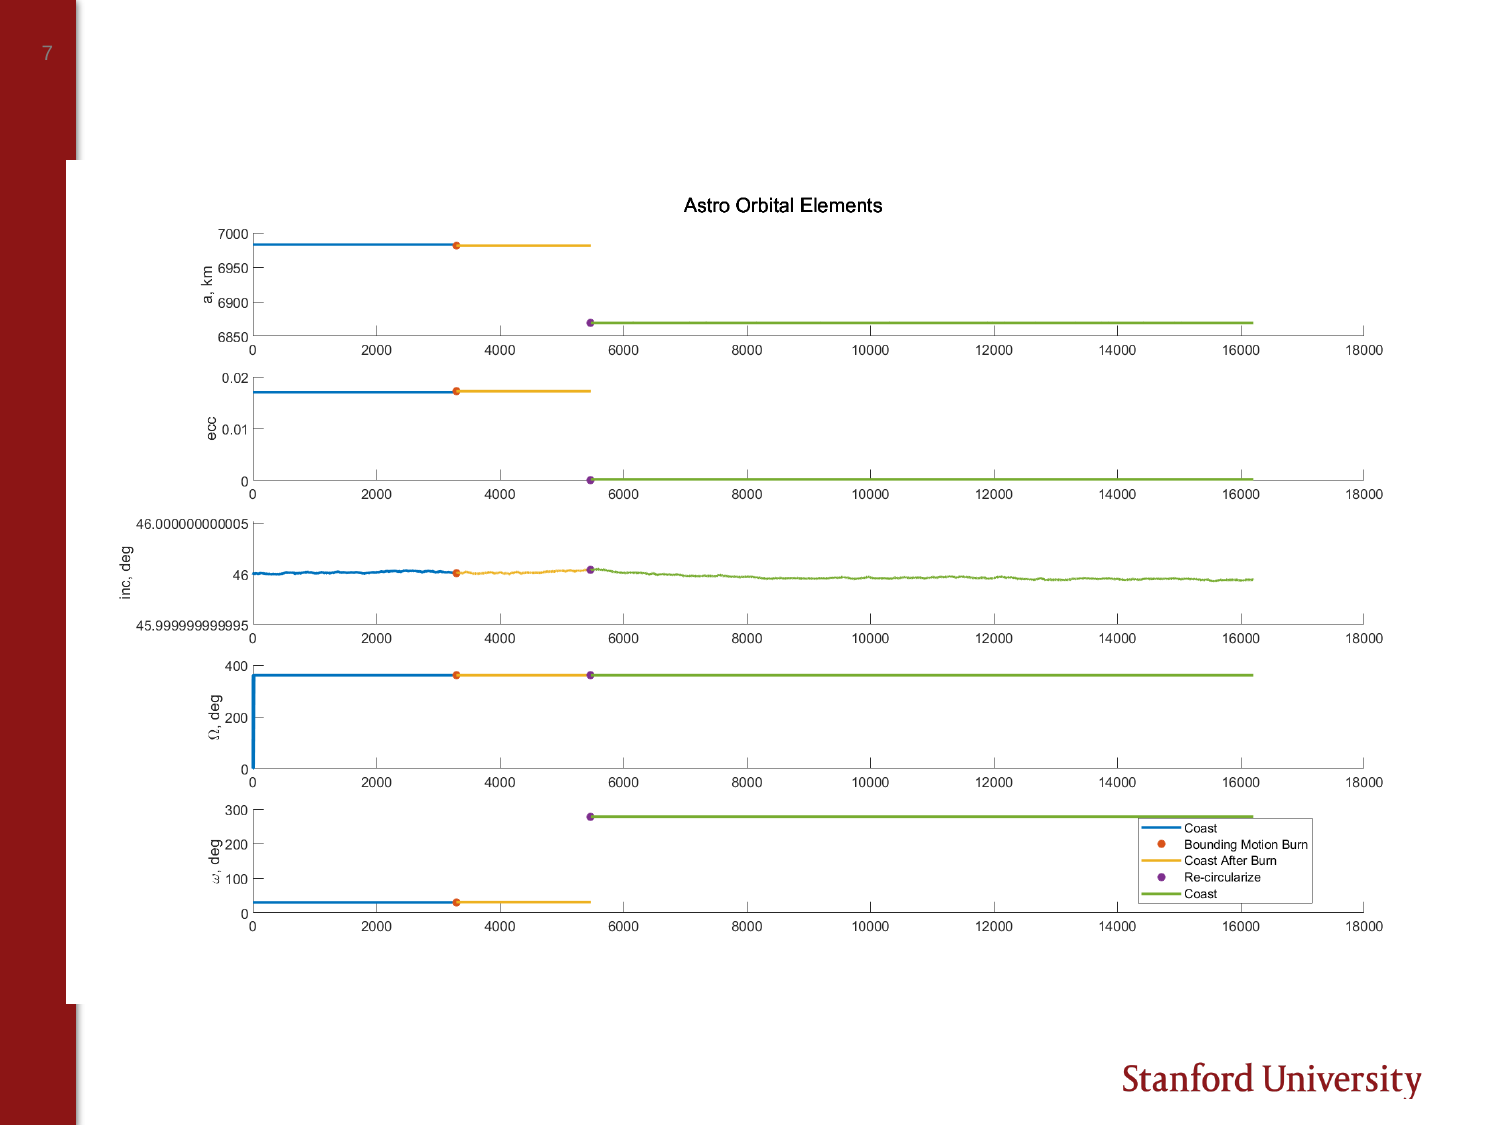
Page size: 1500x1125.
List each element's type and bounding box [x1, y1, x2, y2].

picture [65, 159, 1500, 1004]
